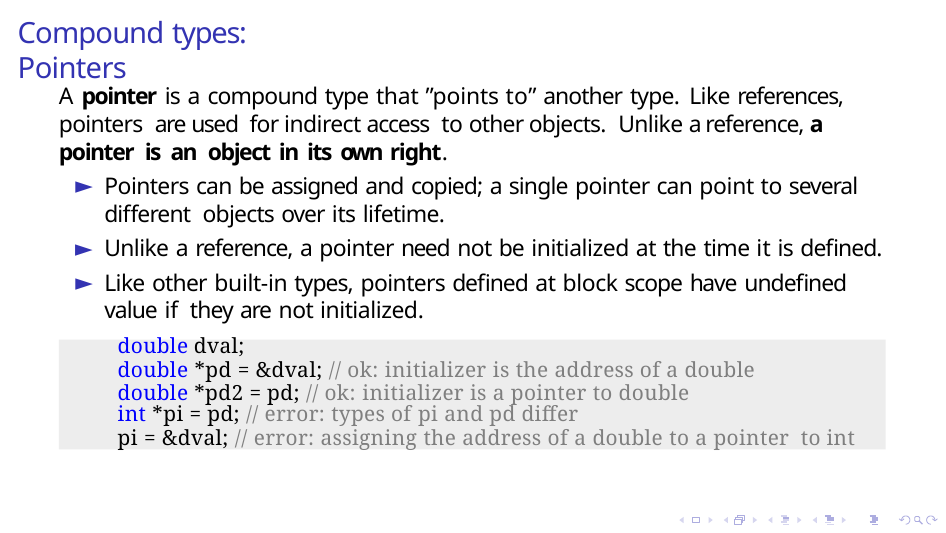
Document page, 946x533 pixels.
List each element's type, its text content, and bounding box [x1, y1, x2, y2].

title Compound types: Pointers [15, 11, 345, 104]
text_box double dval; double *pd = &dval; // ok: initializer is the address of a double double *pd2 = pd; // ok: initializer is a pointer to double int *pi = pd; // error: types of pi and pd differ pi = &dval; // error: assigning the address of a double to a pointer to int [58, 339, 886, 450]
text_box A pointer is a compound type that ”points to” another type. Like references, pointers are used for indirect access to other objects. Unlike a reference, a pointer is an object in its own right. Pointers can be assigned and copied; a single pointer can point to several different objects over its lifetime. Unlike a reference, a pointer need not be initialized at the time it is defined. Like other built-in types, pointers defined at block scope have undefined value if they are not initialized. [54, 79, 891, 324]
